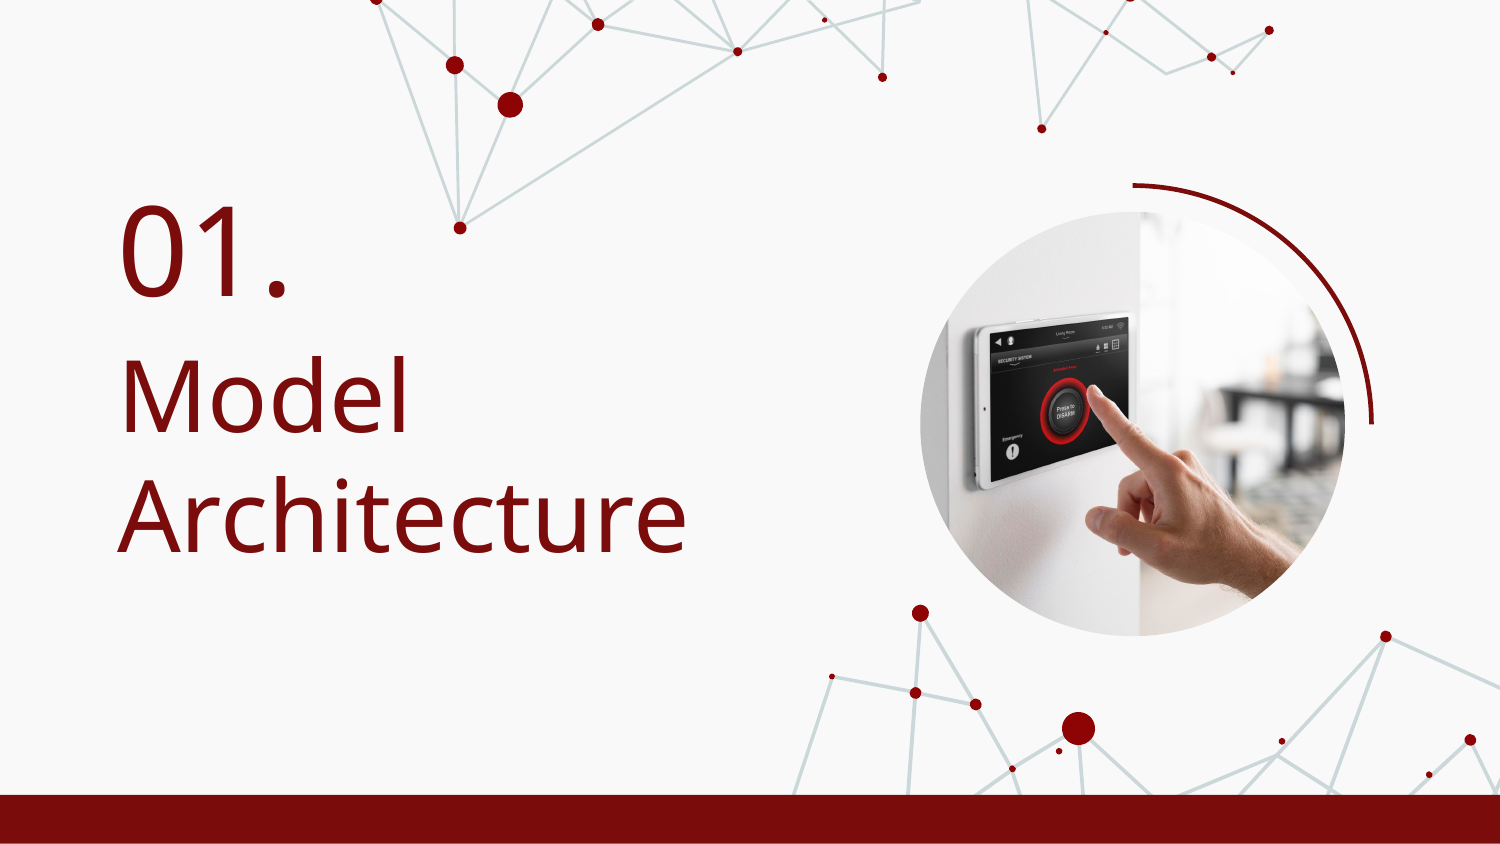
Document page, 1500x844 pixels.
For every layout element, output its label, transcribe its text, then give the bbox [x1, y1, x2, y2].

title Model Architecture [102, 318, 835, 572]
title 01. [102, 156, 929, 318]
text_box [1350, 325, 1372, 425]
picture [919, 211, 1346, 637]
text_box [1132, 185, 1238, 210]
